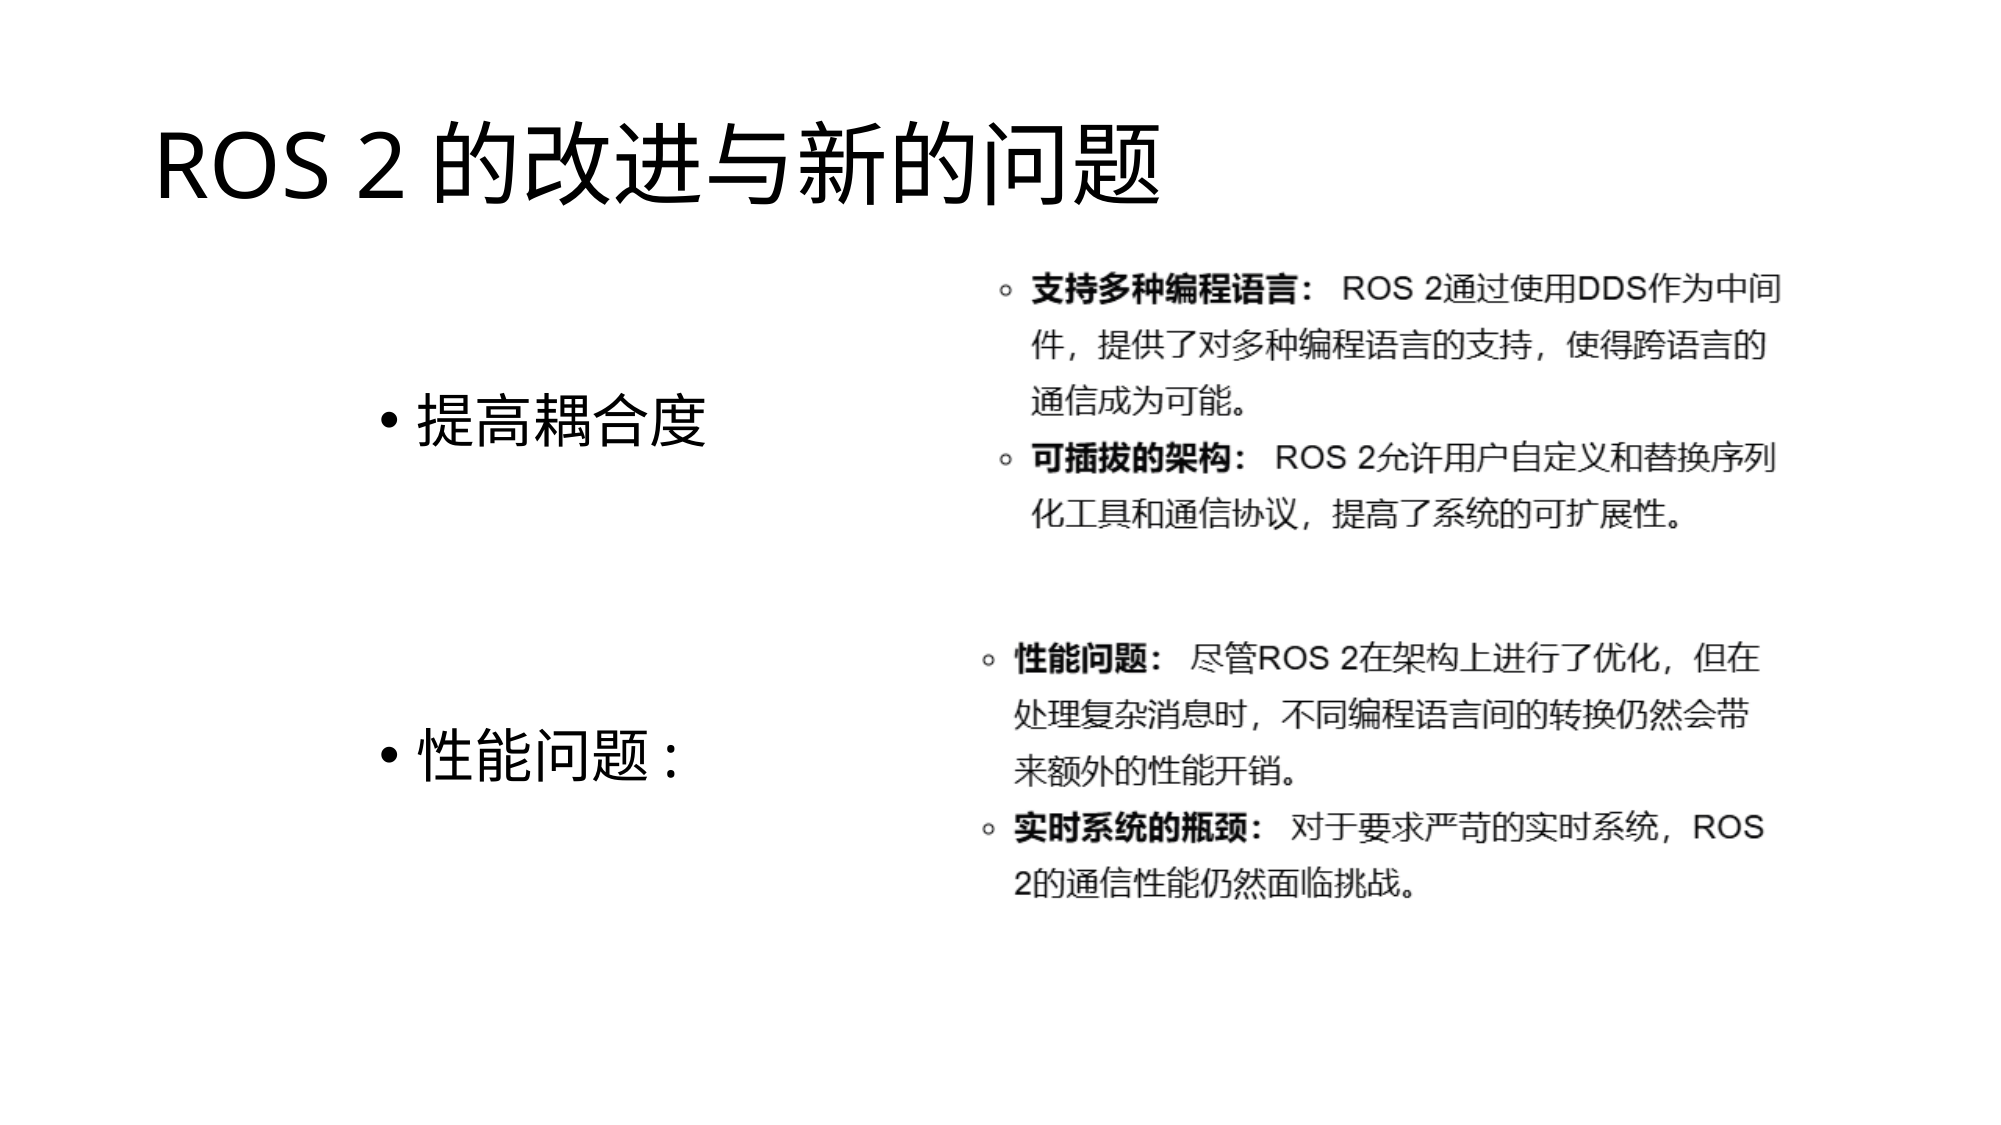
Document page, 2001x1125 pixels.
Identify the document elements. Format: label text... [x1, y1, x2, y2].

picture [956, 603, 1797, 932]
list 提高耦合度 性能问题: [364, 384, 2000, 1098]
picture [981, 252, 1797, 563]
title ROS 2的改进与新的问题 [137, 59, 1863, 278]
